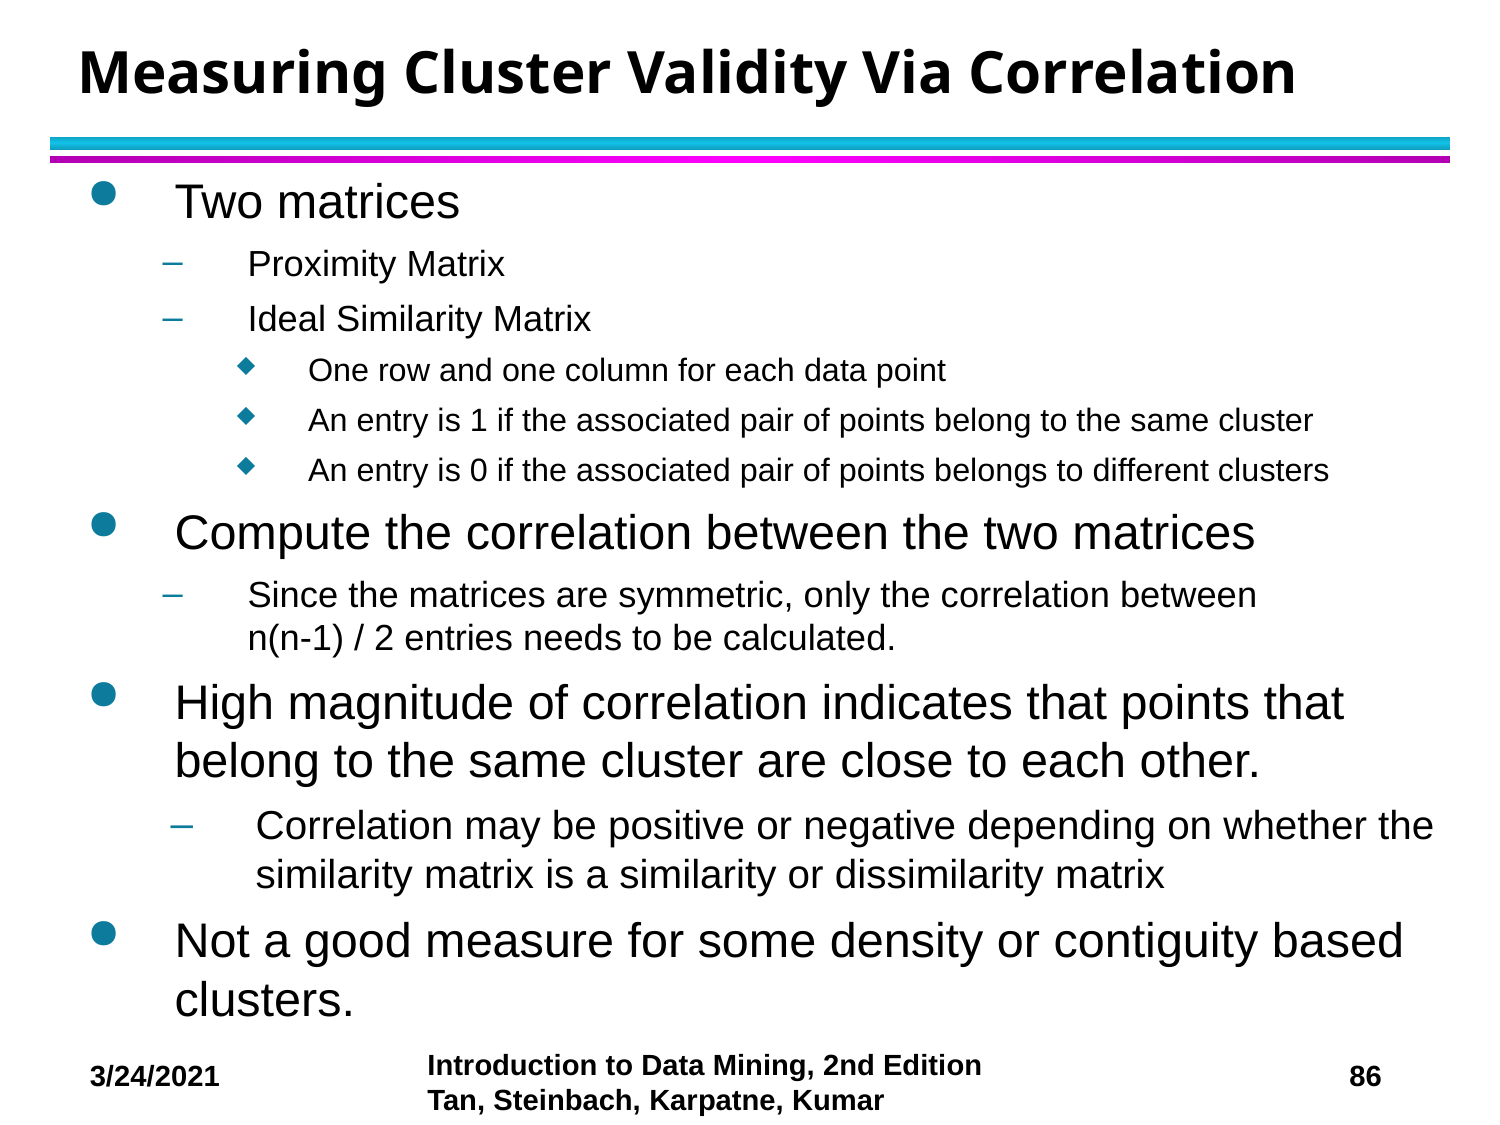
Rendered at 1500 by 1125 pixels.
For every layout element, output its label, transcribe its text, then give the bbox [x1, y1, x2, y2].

title Measuring Cluster Validity Via Correlation [62, 24, 1421, 113]
list Two matrices Proximity Matrix Ideal Similarity Matrix One row and one column for each data point An entry is 1 if the associated pair of points belong to the same cluster An entry is 0 if the associated pair of points belongs to different clusters Compute the correlation between the two matrices Since the matrices are symmetric, only the correlation between n(n-1) / 2 entries needs to be calculated. High magnitude of correlation indicates that points that belong to the same cluster are close to each other. Correlation may be positive or negative depending on whether the similarity matrix is a similarity or dissimilarity matrix Not a good measure for some density or contiguity based clusters. [75, 162, 1463, 1038]
